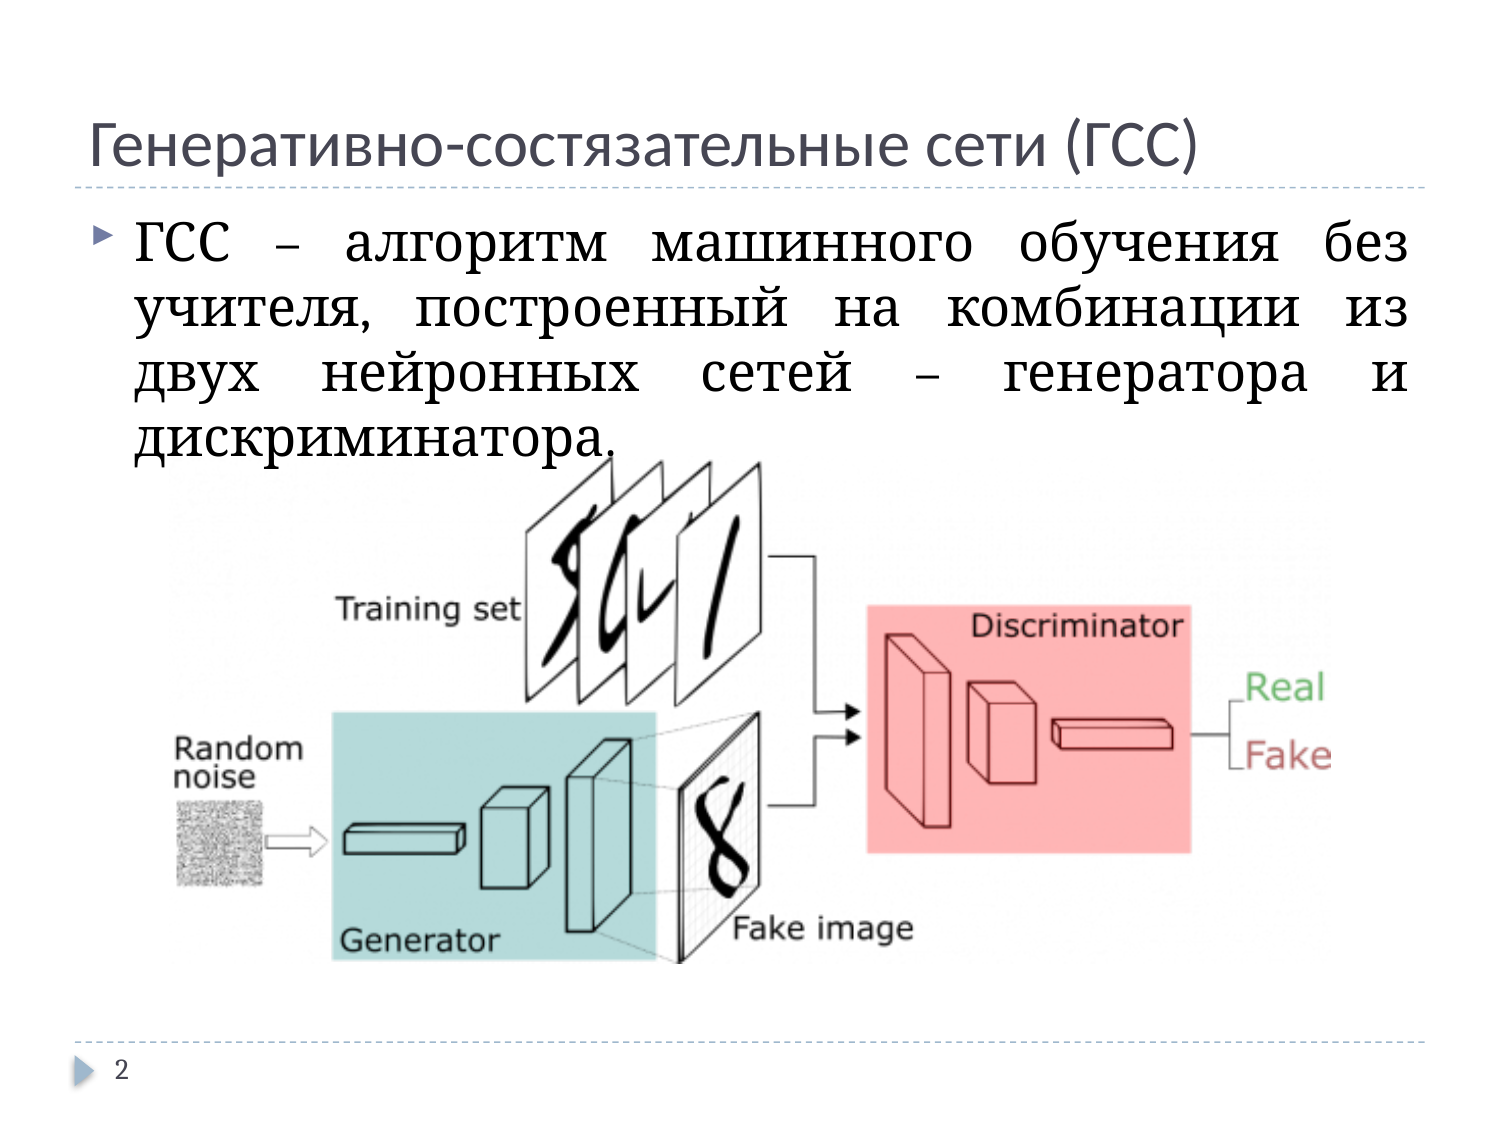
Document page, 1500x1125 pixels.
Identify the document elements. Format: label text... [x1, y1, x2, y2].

picture [169, 456, 1331, 965]
title Генеративно-состязательные сети (ГСС) [75, 24, 1425, 188]
slide_number 2 [100, 1042, 426, 1103]
list ГСС – алгоритм машинного обучения без учителя, построенный на комбинации из двух нейронных сетей – генератора и дискриминатора. [75, 200, 1425, 1010]
